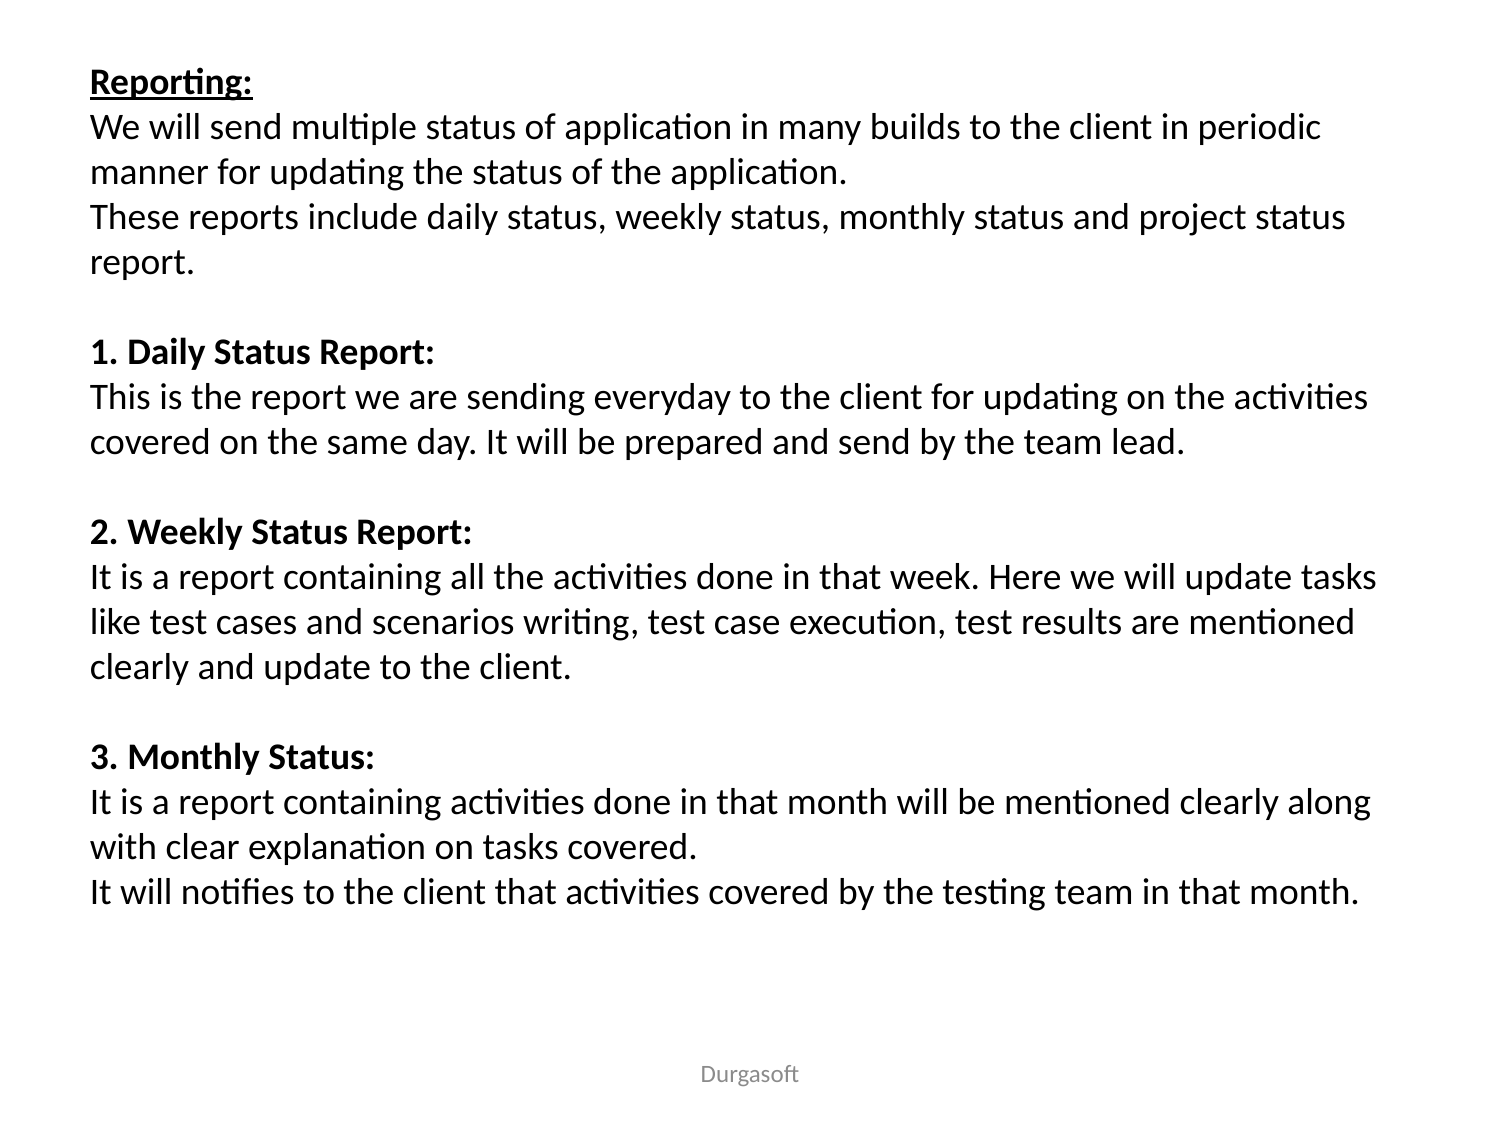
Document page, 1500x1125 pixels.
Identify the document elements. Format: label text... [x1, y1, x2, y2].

text_box Reporting: We will send multiple status of application in many builds to the client in periodic manner for updating the status of the application. These reports include daily status, weekly status, monthly status and project status report. 1. Daily Status Report: This is the report we are sending everyday to the client for updating on the activities covered on the same day. It will be prepared and send by the team lead. 2. Weekly Status Report: It is a report containing all the activities done in that week. Here we will update tasks like test cases and scenarios writing, test case execution, test results are mentioned clearly and update to the client. 3. Monthly Status: It is a report containing activities done in that month will be mentioned clearly along with clear explanation on tasks covered. It will notifies to the client that activities covered by the testing team in that month. [74, 49, 1425, 920]
footer Durgasoft [512, 1042, 988, 1103]
